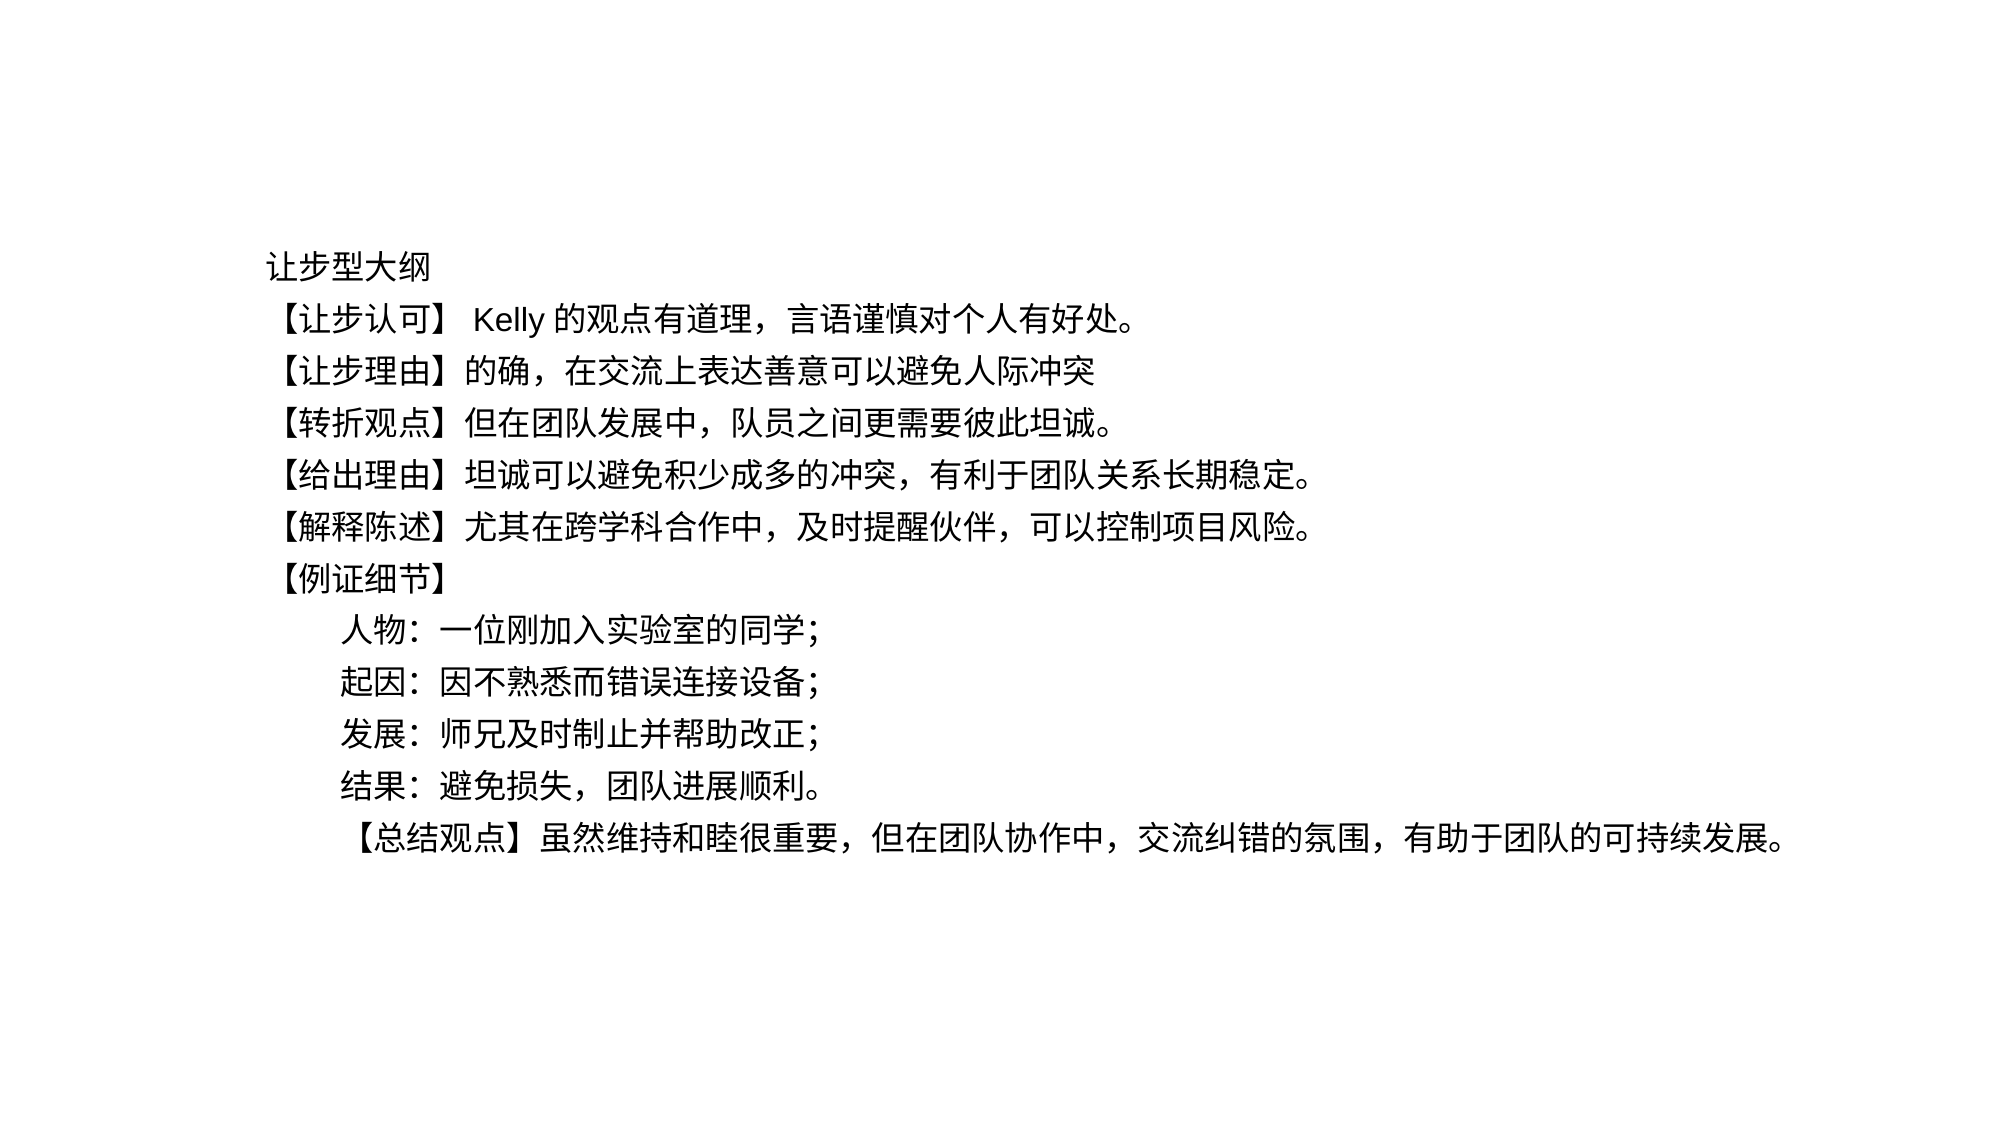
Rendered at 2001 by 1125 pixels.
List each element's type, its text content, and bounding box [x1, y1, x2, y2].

text_box 让步型大纲 【让步认可】Kelly的观点有道理，言语谨慎对个人有好处。 【让步理由】的确，在交流上表达善意可以避免人际冲突 【转折观点】但在团队发展中，队员之间更需要彼此坦诚。 【给出理由】坦诚可以避免积少成多的冲突，有利于团队关系长期稳定。 【解释陈述】尤其在跨学科合作中，及时提醒伙伴，可以控制项目风险。 【例证细节】 人物：一位刚加入实验室的同学； 起因：因不熟悉而错误连接设备； 发展：师兄及时制止并帮助改正； 结果：避免损失，团队进展顺利。 【总结观点】虽然维持和睦很重要，但在团队协作中，交流纠错的氛围，有助于团队的可持续发展。 [250, 227, 1902, 865]
